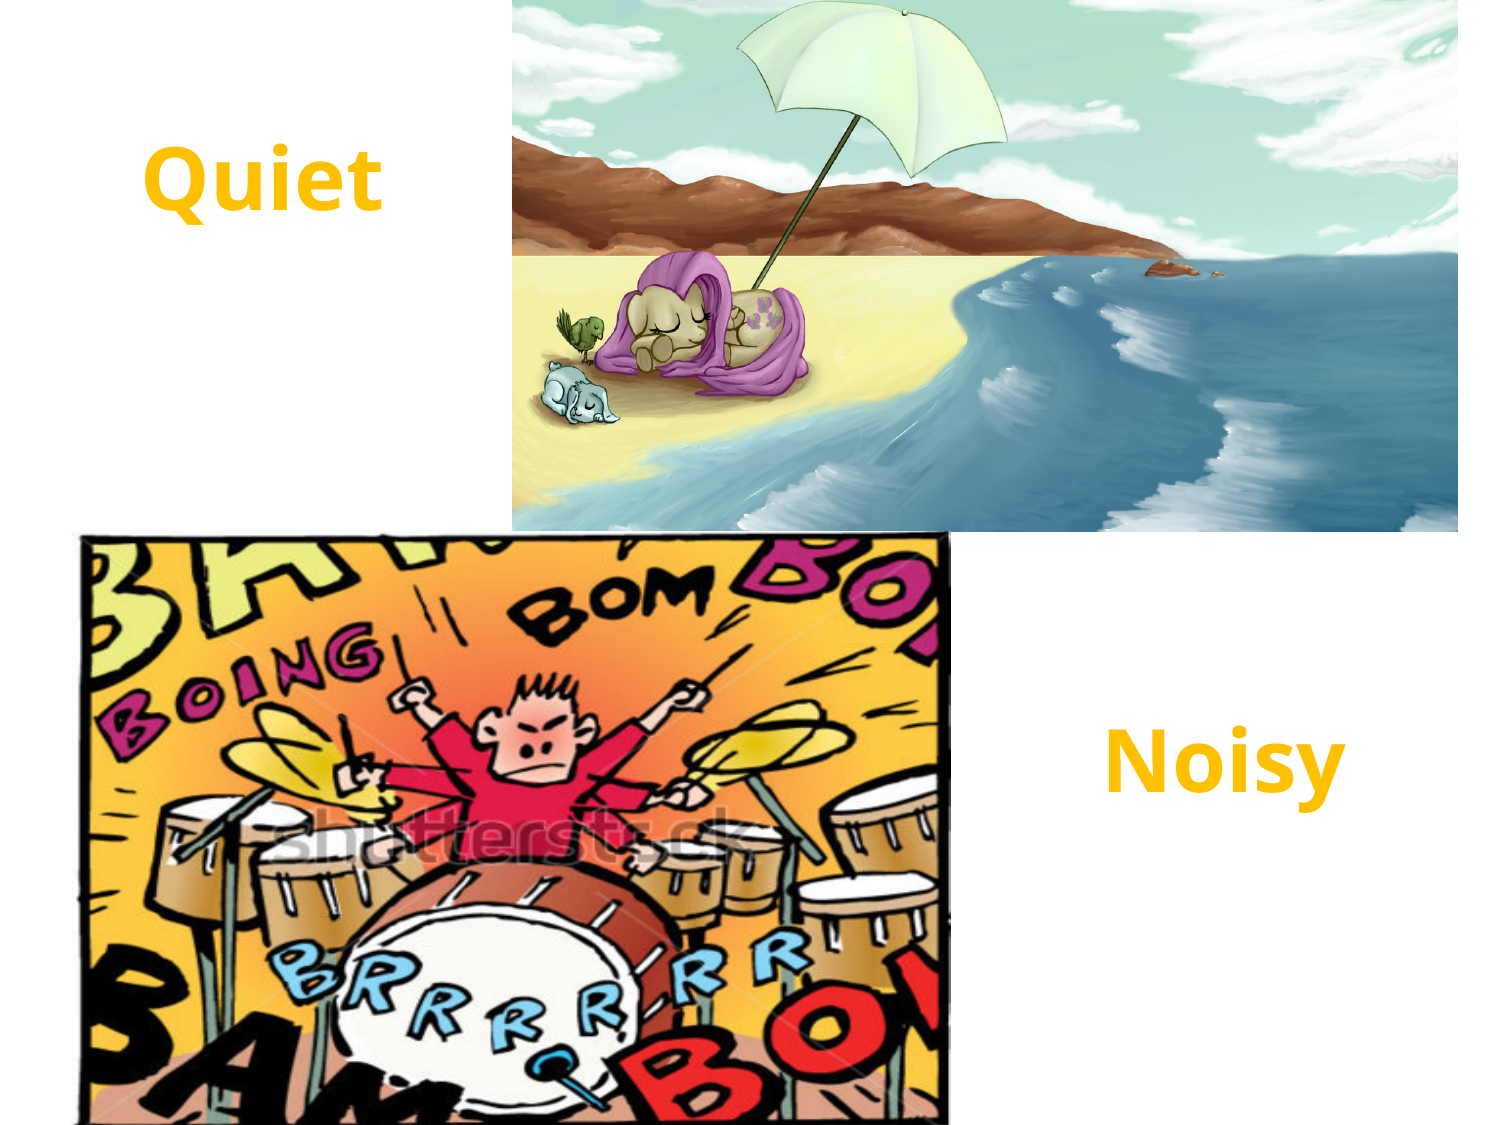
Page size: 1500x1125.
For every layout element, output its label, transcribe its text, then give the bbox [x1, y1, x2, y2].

picture [71, 0, 1458, 1125]
text_box Noisy [986, 697, 1462, 826]
text_box Quiet [47, 115, 479, 244]
